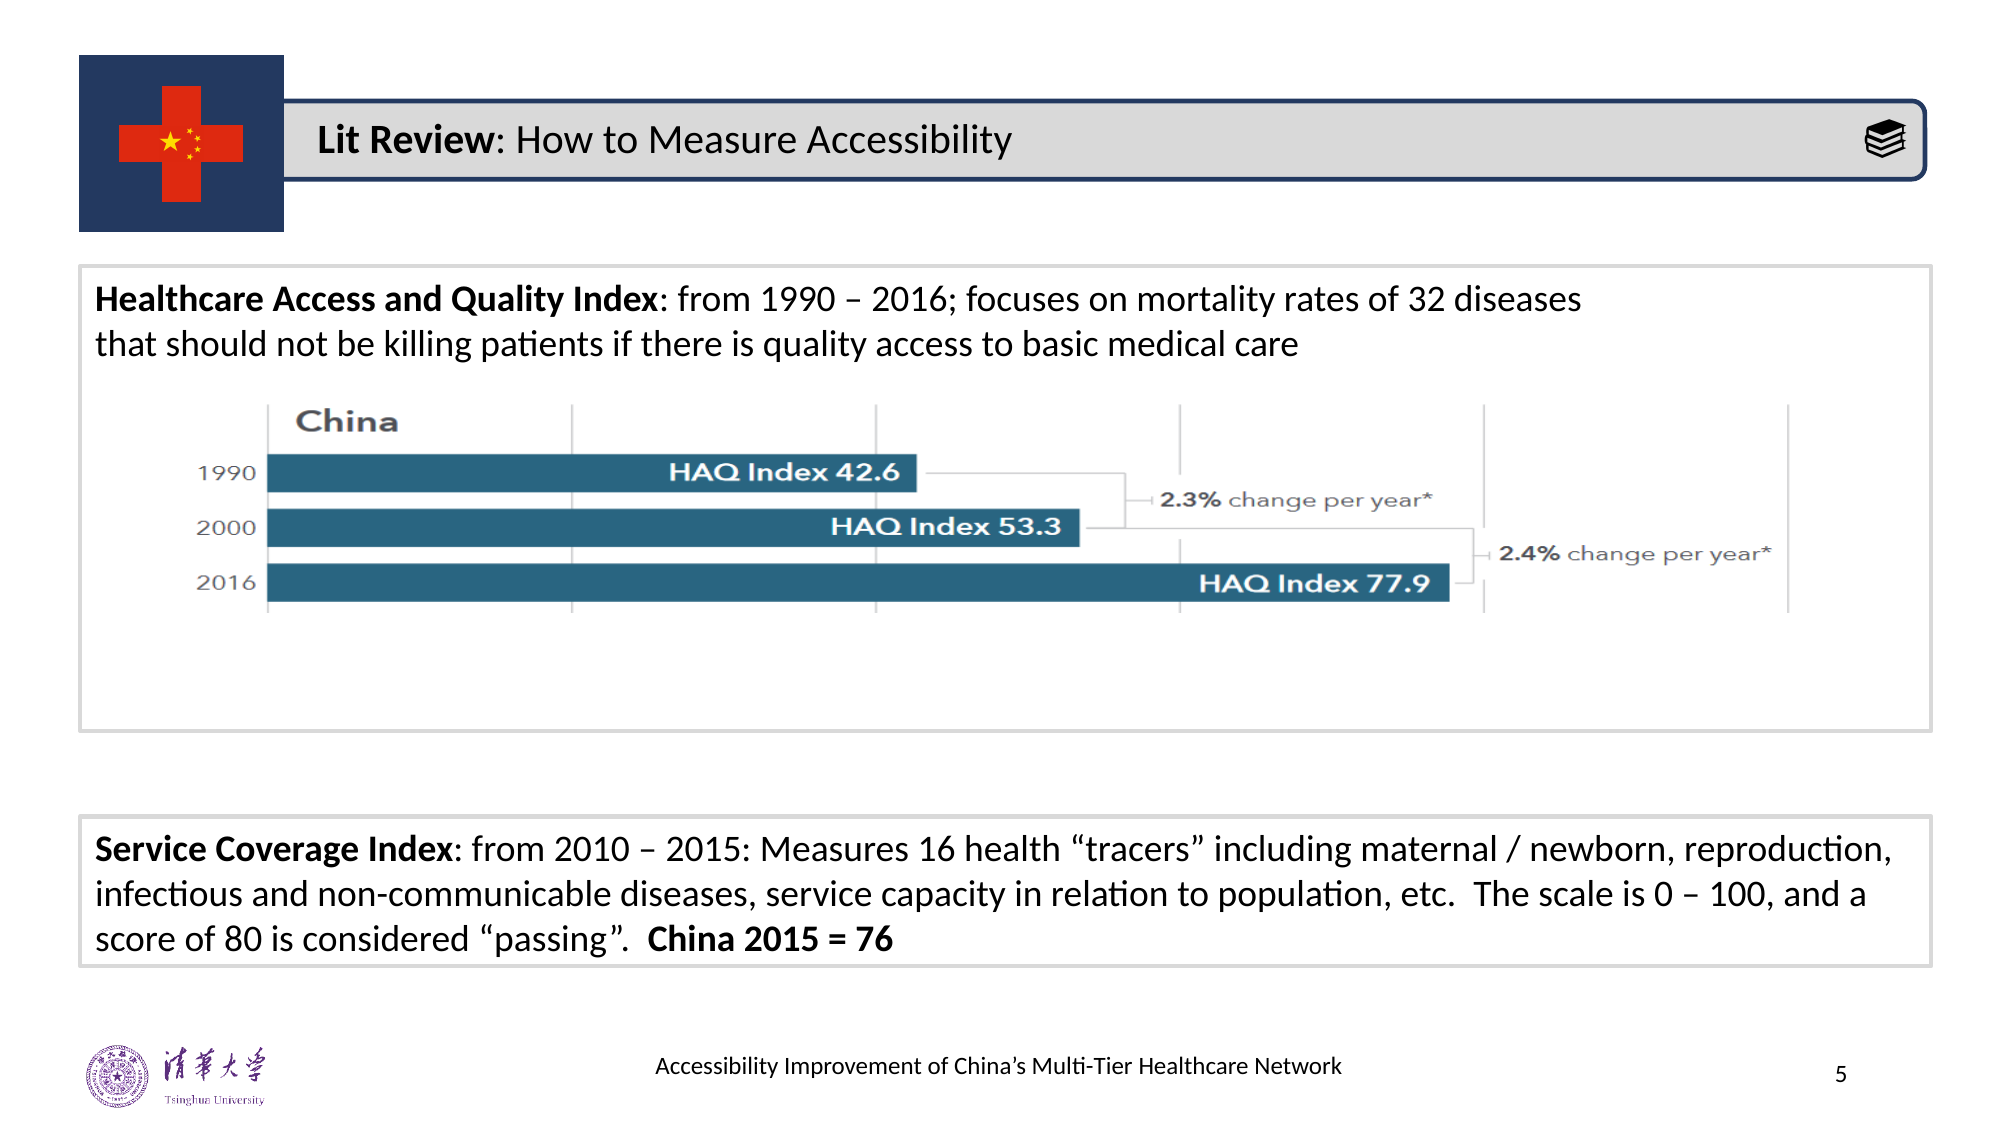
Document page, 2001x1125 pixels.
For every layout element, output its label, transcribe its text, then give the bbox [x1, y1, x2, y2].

picture [74, 1026, 283, 1125]
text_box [80, 56, 283, 232]
text_box Lit Review: How to Measure Accessibility [284, 99, 1926, 181]
text_box Accessibility Improvement of China’s Multi-Tier Healthcare Network [607, 1042, 1398, 1118]
slide_number 5 [1412, 1042, 1863, 1103]
picture [1862, 115, 1909, 162]
text_box Healthcare Access and Quality Index: from 1990 – 2016; focuses on mortality rates of 32 diseases that should not be killing patients if there is quality access to basic medical care [80, 266, 1932, 731]
text_box Service Coverage Index: from 2010 – 2015: Measures 16 health “tracers” including maternal / newborn, reproduction, infectious and non-communicable diseases, service capacity in relation to population, etc. The scale is 0 – 100, and a score of 80 is considered “passing”. China 2015 = 76 [80, 816, 1932, 967]
picture [171, 390, 1803, 613]
